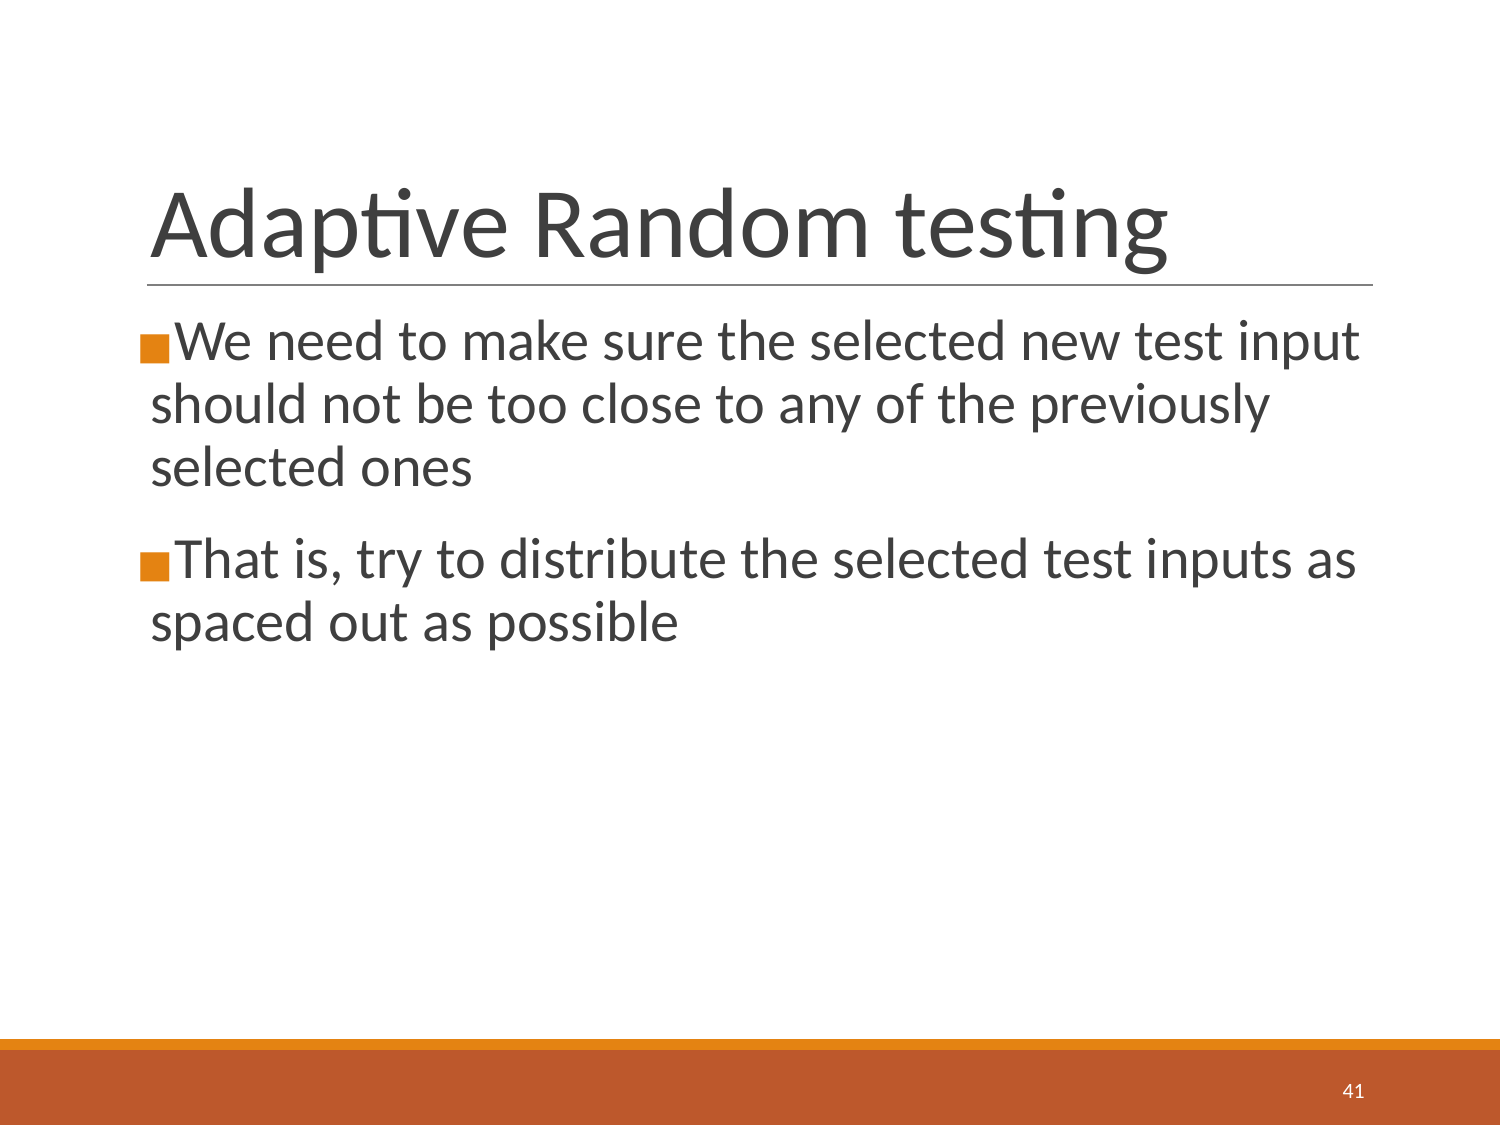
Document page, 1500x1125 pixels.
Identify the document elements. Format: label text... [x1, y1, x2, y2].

slide_number ‹#› [1218, 1059, 1380, 1120]
list We need to make sure the selected new test input should not be too close to any of the previously selected ones That is, try to distribute the selected test inputs as spaced out as possible [135, 302, 1373, 963]
title Adaptive Random testing [135, 47, 1373, 285]
